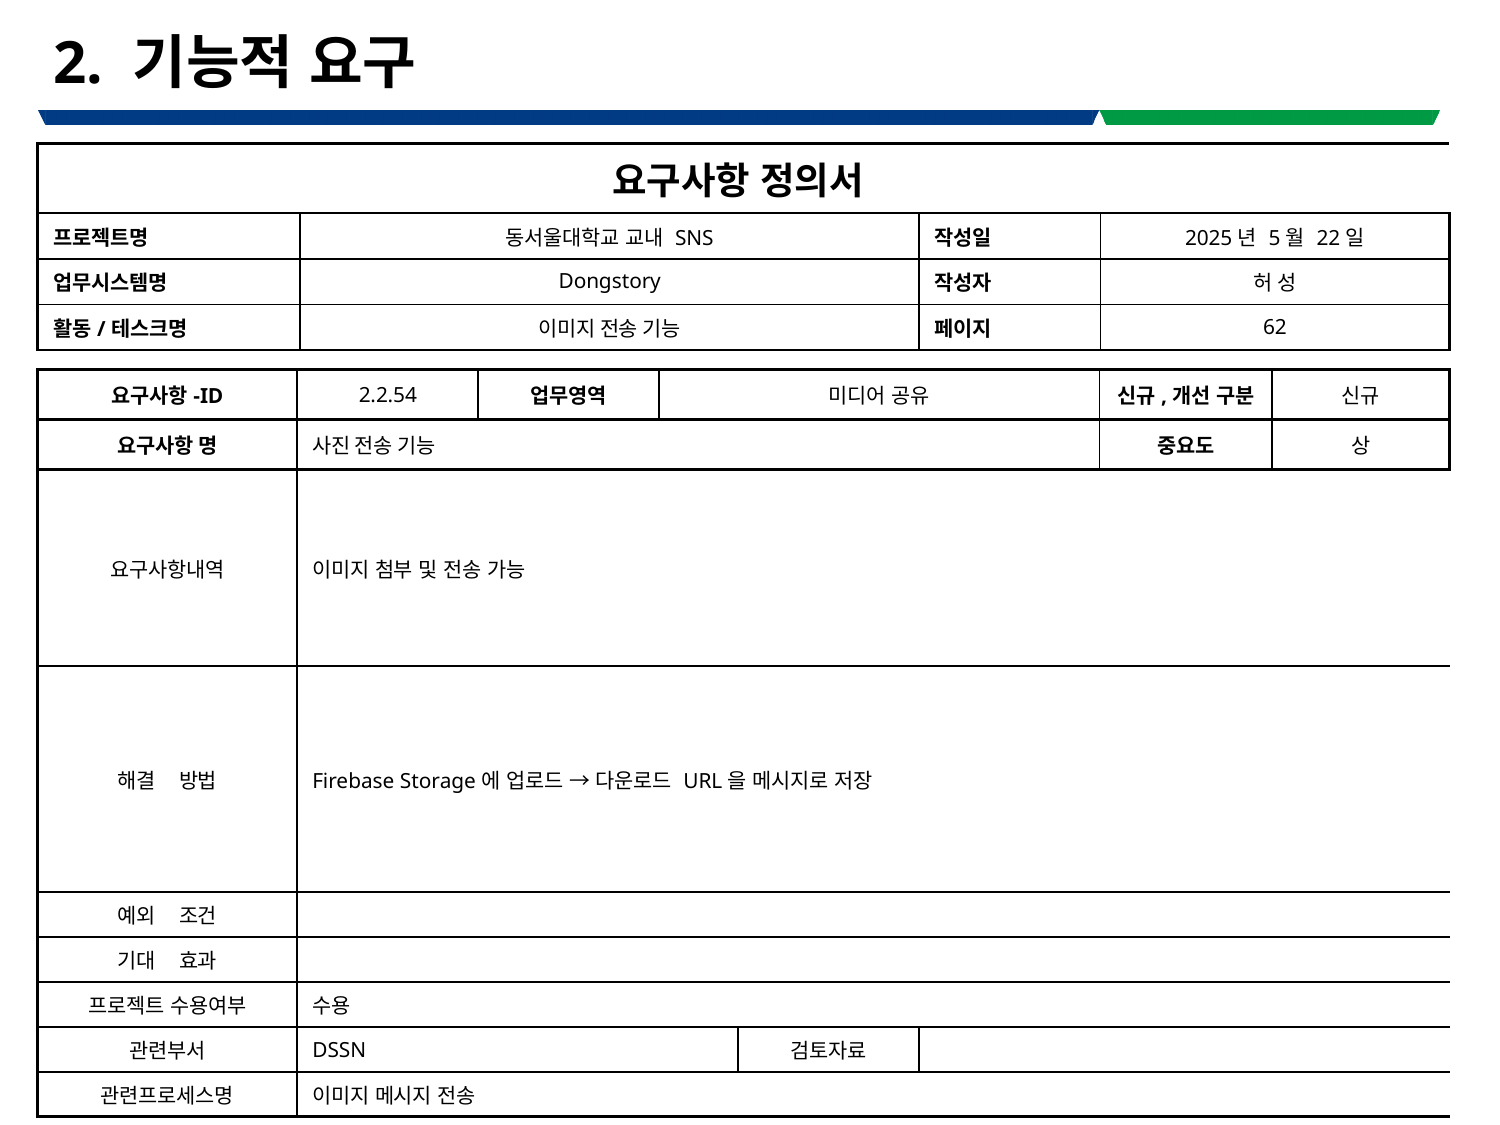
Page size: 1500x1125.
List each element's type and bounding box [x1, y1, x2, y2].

table_cell [298, 983, 1450, 1026]
table_cell [298, 667, 1450, 891]
table_cell [39, 983, 296, 1026]
table_cell [920, 305, 1100, 349]
table_cell [39, 260, 299, 304]
table_cell [298, 1073, 1450, 1115]
table_header [1273, 371, 1448, 418]
table_cell [39, 893, 296, 936]
table_cell [1101, 214, 1448, 258]
table_cell [39, 1028, 296, 1071]
table_header [660, 371, 1099, 418]
table_cell [39, 1073, 296, 1115]
table_header [39, 145, 1449, 212]
table_cell [39, 938, 296, 981]
table_header [479, 371, 658, 418]
table_header [39, 371, 296, 418]
table_cell [298, 1028, 737, 1071]
table_cell [1273, 421, 1448, 468]
table_cell [298, 938, 1450, 981]
table_cell [301, 305, 918, 349]
table_header [1100, 371, 1271, 418]
table_cell [920, 214, 1100, 258]
table_cell [301, 214, 918, 258]
table_cell [39, 421, 296, 468]
table_cell [301, 260, 918, 304]
table_cell [39, 214, 299, 258]
table_cell [39, 471, 296, 665]
picture [38, 110, 1440, 125]
table_cell [298, 893, 1450, 936]
table_cell [39, 305, 299, 349]
table_cell [298, 471, 1450, 665]
table_cell [39, 667, 296, 891]
table_cell [298, 421, 1099, 468]
table_cell [1100, 421, 1271, 468]
table_cell [920, 1028, 1450, 1071]
table_cell [739, 1028, 918, 1071]
table_cell [1101, 305, 1448, 349]
table_cell [1101, 260, 1448, 304]
table_cell [920, 260, 1100, 304]
title [38, 31, 843, 97]
table_header [298, 371, 477, 418]
